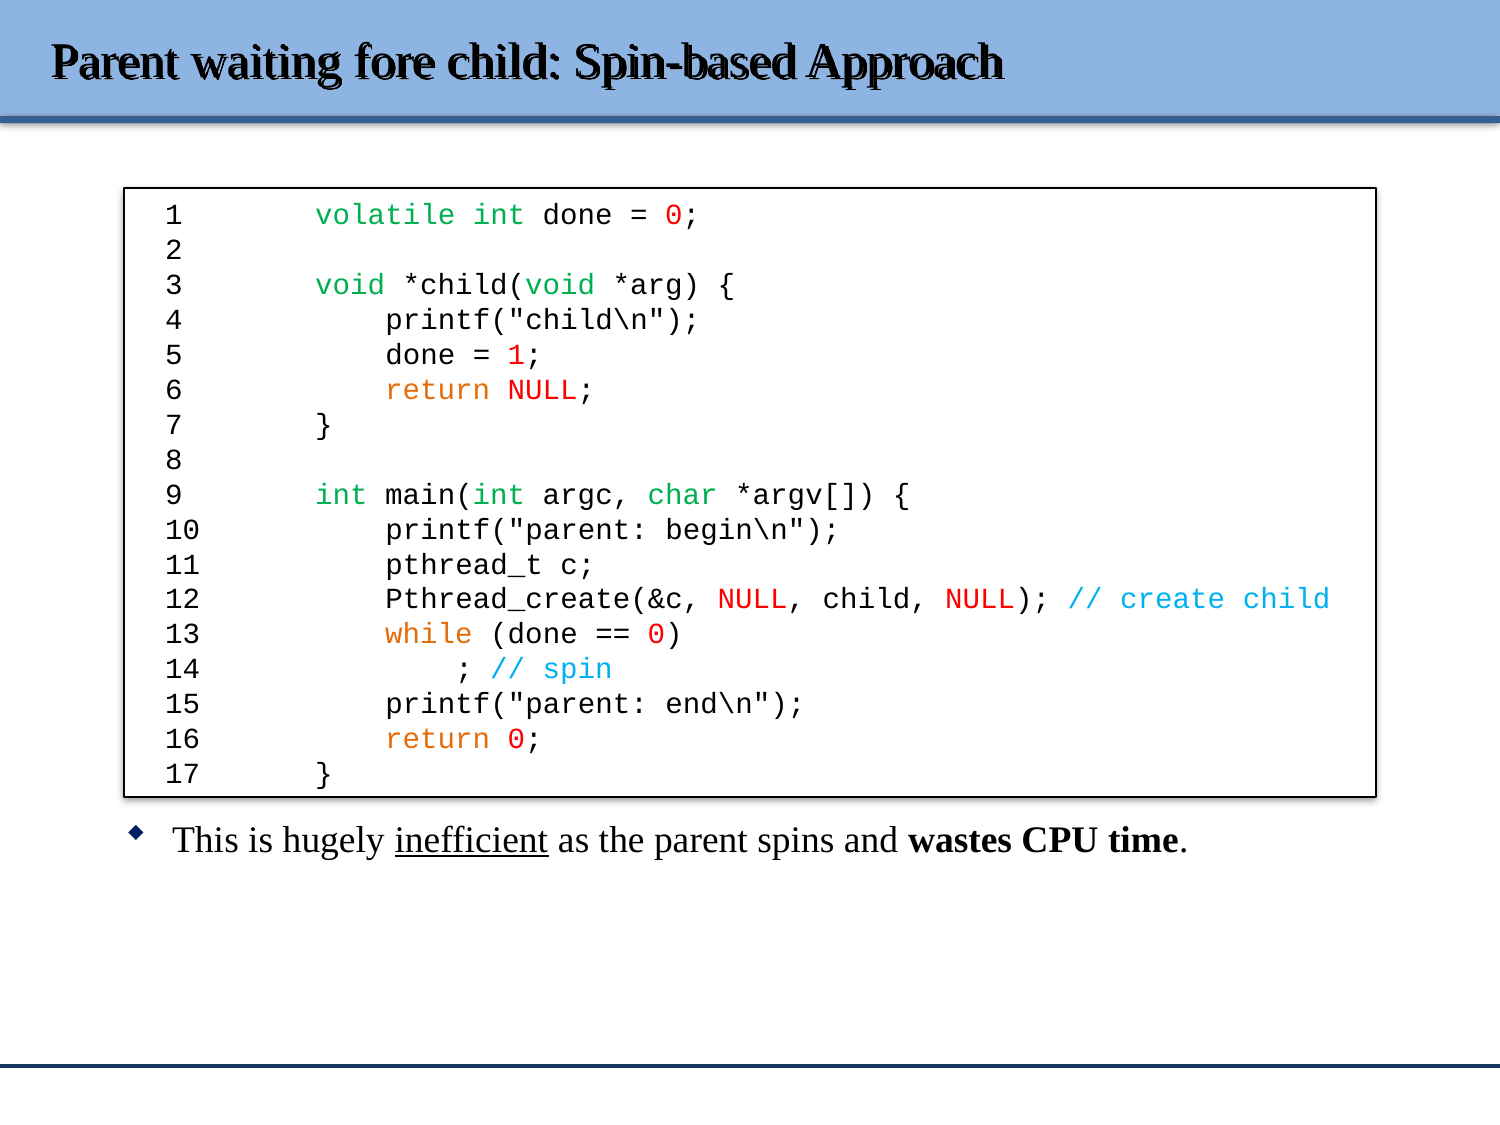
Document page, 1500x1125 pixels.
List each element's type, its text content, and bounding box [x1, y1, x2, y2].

text_box 1 volatile int done = 0; 2 3 void *child(void *arg) { 4 printf("child\n"); 5 done = 1; 6 return NULL; 7 } 8 9 int main(int argc, char *argv[]) { 10 printf("parent: begin\n"); 11 pthread_t c; 12 Pthread_create(&c, NULL, child, NULL); // create child 13 while (done == 0) 14 ; // spin 15 printf("parent: end\n"); 16 return 0; 17 } [121, 185, 1379, 800]
title Parent waiting fore child: Spin-based Approach [34, 8, 1477, 106]
list This is hugely inefficient as the parent spins and wastes CPU time. [34, 144, 1477, 1048]
